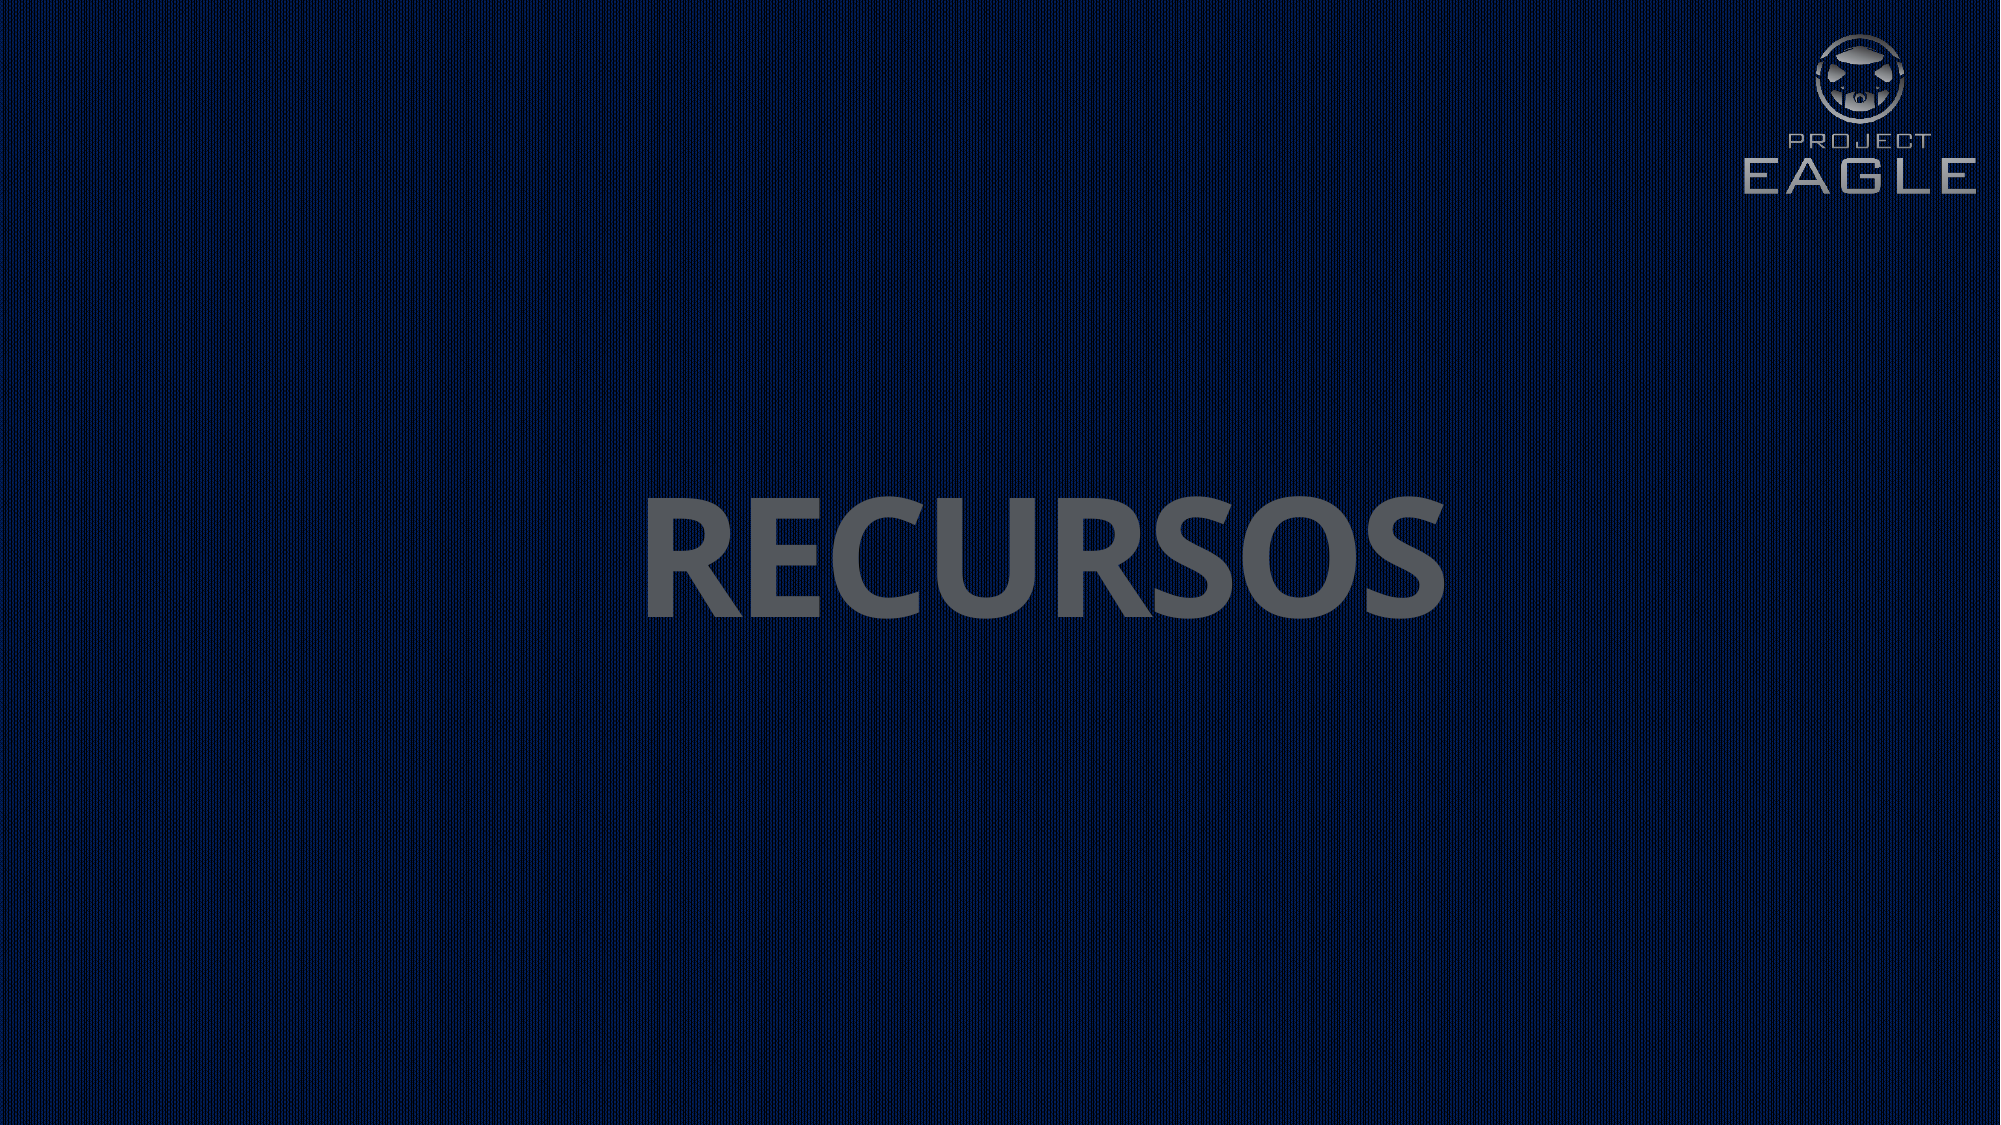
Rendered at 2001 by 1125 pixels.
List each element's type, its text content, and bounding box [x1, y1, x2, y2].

text_box RECURSOS [618, 443, 1468, 658]
picture [1715, 0, 2000, 243]
